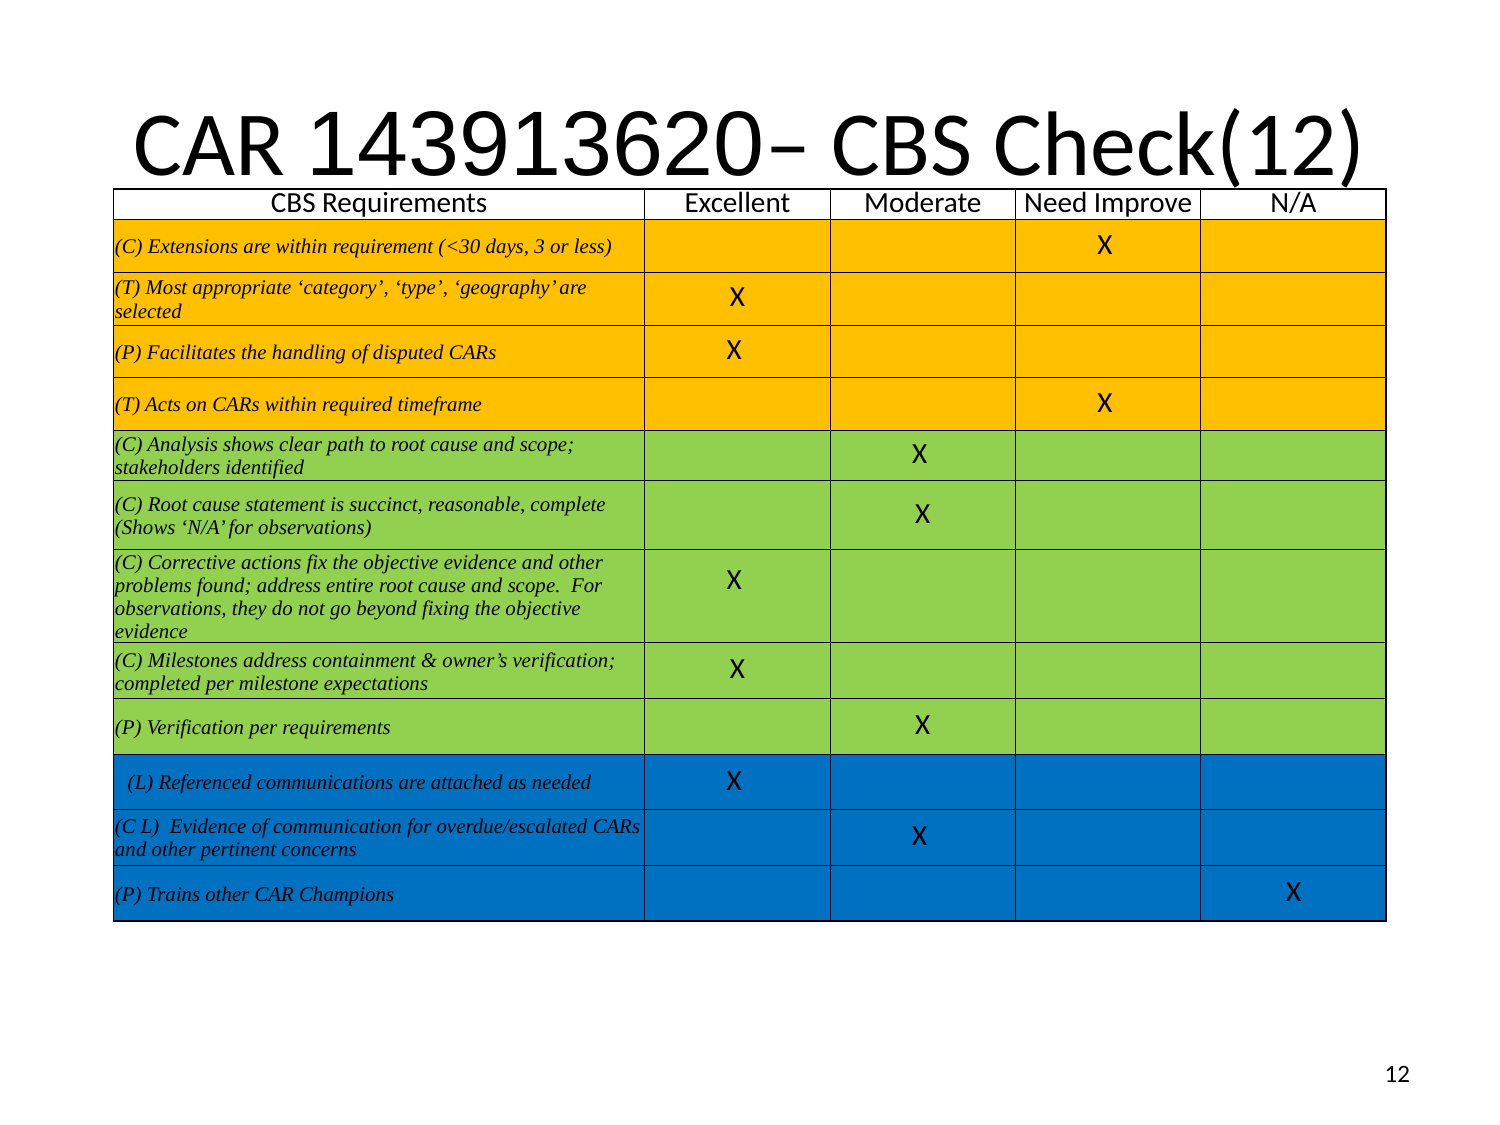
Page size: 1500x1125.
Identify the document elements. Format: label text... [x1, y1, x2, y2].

table_cell [1016, 431, 1200, 480]
table_cell X [831, 481, 1015, 549]
table_cell [1016, 699, 1200, 754]
table_cell [1016, 481, 1200, 549]
table_cell [1201, 378, 1385, 430]
table_cell [645, 866, 830, 920]
table_cell [1201, 550, 1385, 642]
table_cell (C L) Evidence of communication for overdue/escalated CARs and other pertinent concerns [114, 810, 644, 865]
table_cell X [645, 755, 830, 809]
table_cell [645, 220, 830, 272]
table_cell (C) Corrective actions fix the objective evidence and other problems found; address entire root cause and scope. For observations, they do not go beyond fixing the objective evidence [114, 550, 644, 642]
table_cell (T) Acts on CARs within required timeframe [114, 378, 644, 430]
table_cell X [831, 810, 1015, 865]
table_cell [1201, 273, 1385, 325]
table_cell [1201, 755, 1385, 809]
table_header N/A [1201, 190, 1385, 219]
table_cell (P) Facilitates the handling of disputed CARs [114, 326, 644, 377]
table_cell (C) Milestones address containment & owner’s verification; completed per milestone expectations [114, 643, 644, 698]
table_cell [831, 273, 1015, 325]
table_cell X [645, 550, 830, 642]
table_cell [831, 550, 1015, 642]
table_cell [1201, 699, 1385, 754]
table_cell [1016, 273, 1200, 325]
table_cell X [831, 699, 1015, 754]
table_header Need Improve [1016, 190, 1200, 219]
table_cell [831, 643, 1015, 698]
slide_number 12 [1074, 1042, 1425, 1103]
table_cell X [645, 326, 830, 377]
table_cell X [831, 431, 1015, 480]
table_cell [1201, 643, 1385, 698]
table_cell [1016, 866, 1200, 920]
table_cell [1201, 431, 1385, 480]
table_cell [831, 866, 1015, 920]
table_cell (P) Trains other CAR Champions [114, 866, 644, 920]
table_cell X [1016, 378, 1200, 430]
table_cell X [1016, 220, 1200, 272]
table_cell [1201, 220, 1385, 272]
table_cell [831, 220, 1015, 272]
table_cell (C) Extensions are within requirement (<30 days, 3 or less) [114, 220, 644, 272]
table_cell [1016, 755, 1200, 809]
table_cell X [645, 643, 830, 698]
table_cell [1201, 481, 1385, 549]
table_cell X [1201, 866, 1385, 920]
table_cell (C) Root cause statement is succinct, reasonable, complete (Shows ‘N/A’ for observations) [114, 481, 644, 549]
table_cell X [645, 273, 830, 325]
table_cell [645, 810, 830, 865]
table_cell [1201, 810, 1385, 865]
table_header Excellent [645, 190, 830, 219]
table_cell [645, 481, 830, 549]
table_header Moderate [831, 190, 1015, 219]
table_cell [645, 378, 830, 430]
table_header CBS Requirements [114, 190, 644, 219]
table_cell (T) Most appropriate ‘category’, ‘type’, ‘geography’ are selected [114, 273, 644, 325]
table_cell (C) Analysis shows clear path to root cause and scope; stakeholders identified [114, 431, 644, 480]
title CAR 143913620– CBS Check(12) [75, 45, 1425, 233]
table_cell [831, 755, 1015, 809]
table_cell [1016, 643, 1200, 698]
table_cell [645, 431, 830, 480]
table_cell (P) Verification per requirements [114, 699, 644, 754]
table_cell [645, 699, 830, 754]
table_cell [1016, 326, 1200, 377]
table_cell [1016, 550, 1200, 642]
table_cell [831, 326, 1015, 377]
table_cell [1016, 810, 1200, 865]
table_cell (L) Referenced communications are attached as needed [114, 755, 644, 809]
table_cell [1201, 326, 1385, 377]
table_cell [831, 378, 1015, 430]
